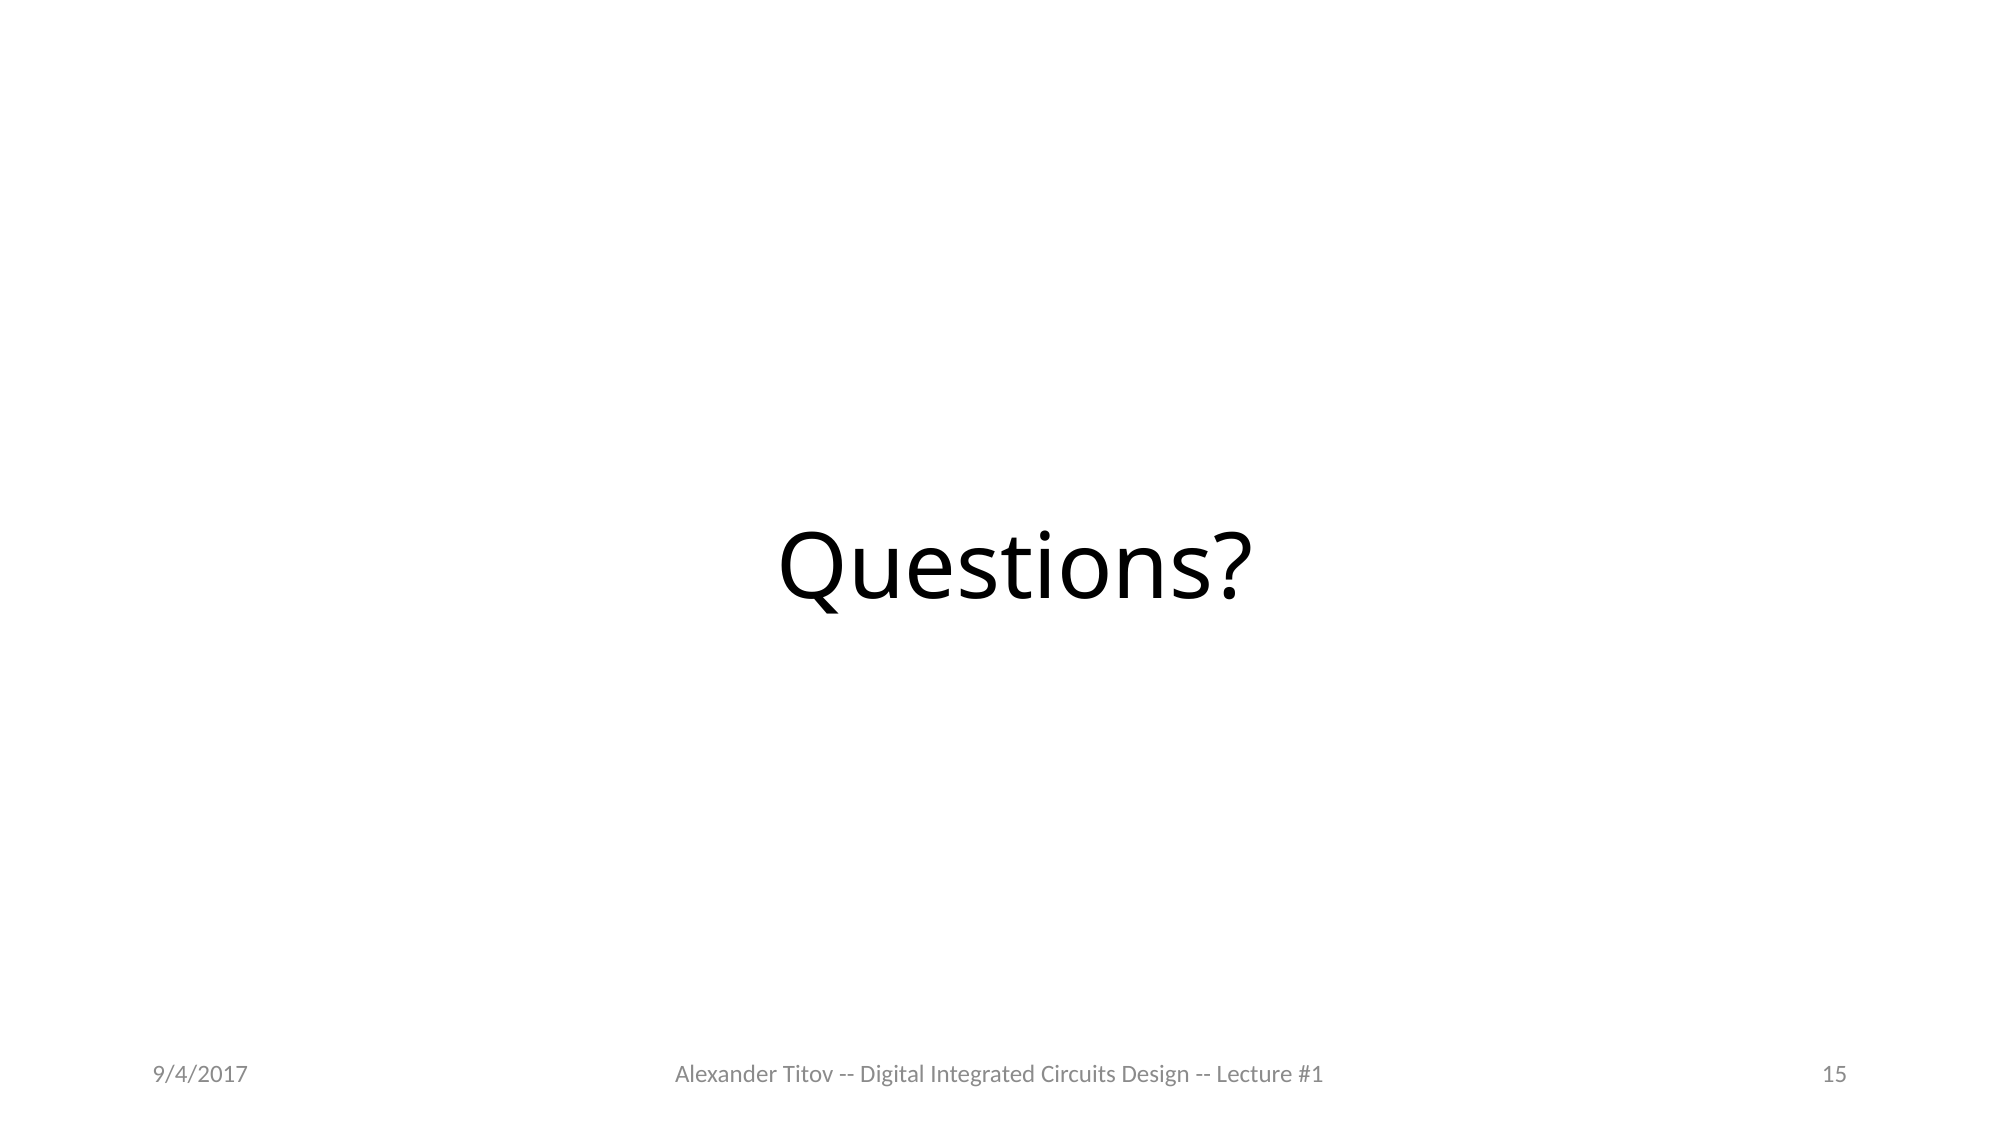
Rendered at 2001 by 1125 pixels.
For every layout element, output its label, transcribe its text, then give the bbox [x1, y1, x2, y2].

footer Alexander Titov -- Digital Integrated Circuits Design -- Lecture #1 [620, 1042, 1380, 1103]
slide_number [137, 1042, 588, 1103]
slide_number 15 [1412, 1042, 1863, 1103]
title Questions? [152, 460, 1878, 678]
